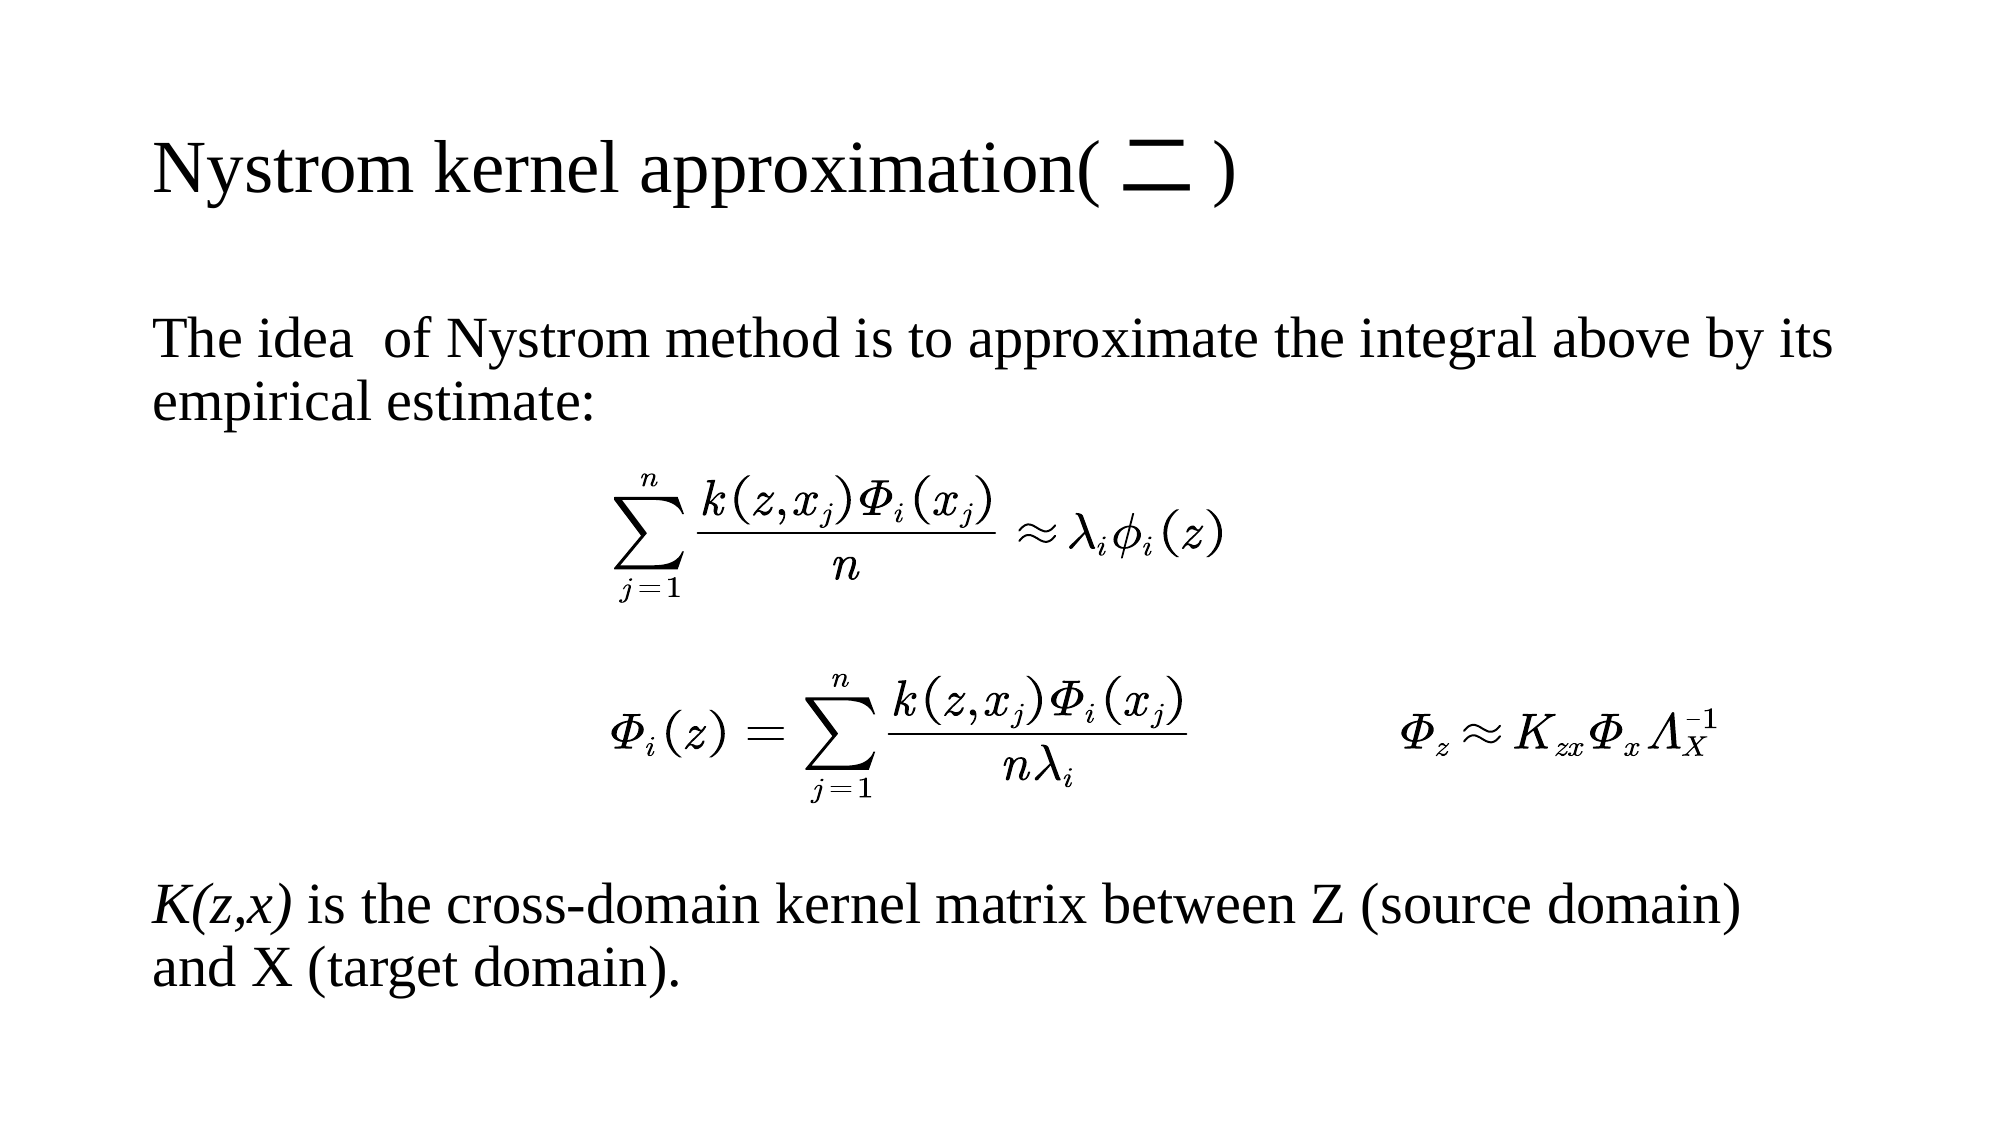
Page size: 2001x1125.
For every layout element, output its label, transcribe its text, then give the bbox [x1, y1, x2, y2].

list The idea of Nystrom method is to approximate the integral above by its empirical estimate: K(z,x) is the cross-domain kernel matrix between Z (source domain) and X (target domain). [137, 299, 1863, 1014]
title Nystrom kernel approximation(二) [137, 59, 1863, 278]
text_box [606, 656, 1198, 816]
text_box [606, 455, 1231, 616]
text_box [1396, 697, 1726, 775]
